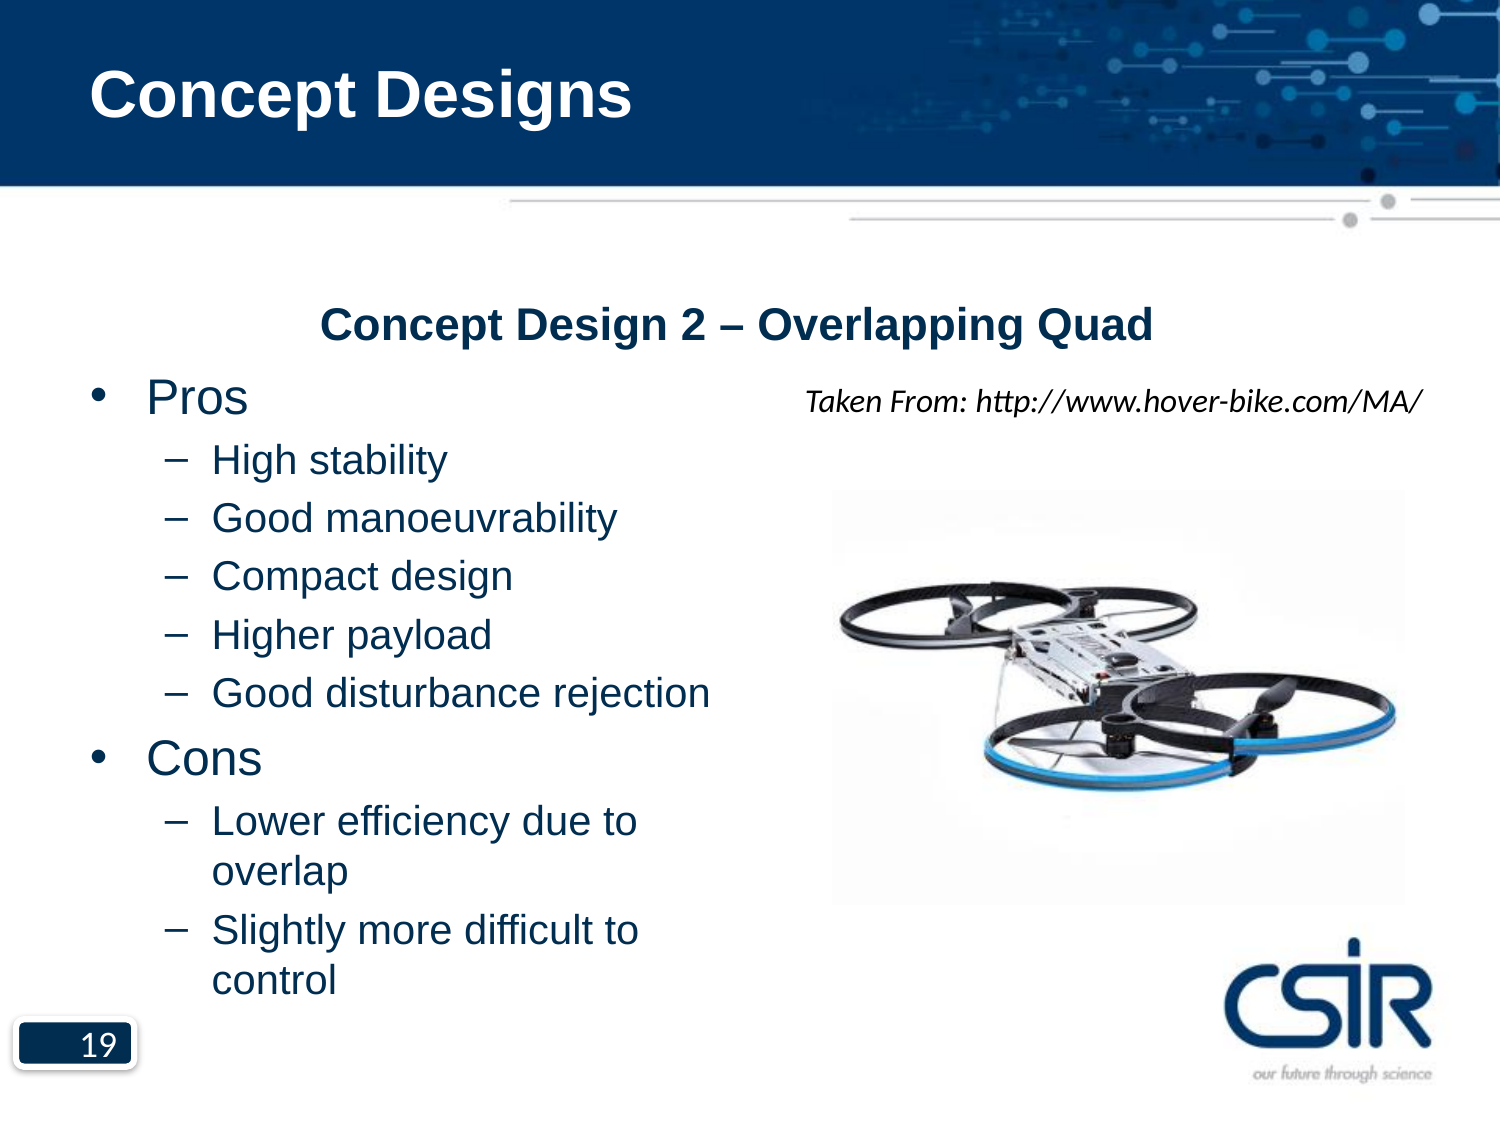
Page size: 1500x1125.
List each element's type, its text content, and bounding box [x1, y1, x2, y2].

picture [0, 0, 1500, 1125]
title Concept Designs [75, 21, 1425, 161]
list Concept Design 2 – Overlapping Quad [75, 243, 1400, 357]
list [832, 489, 1405, 906]
list Pros High stability Good manoeuvrability Compact design Higher payload Good disturbance rejection Cons Lower efficiency due to overlap Slightly more difficult to control [75, 356, 786, 1005]
text_box Taken From: http://www.hover-bike.com/MA/ [790, 371, 1439, 427]
